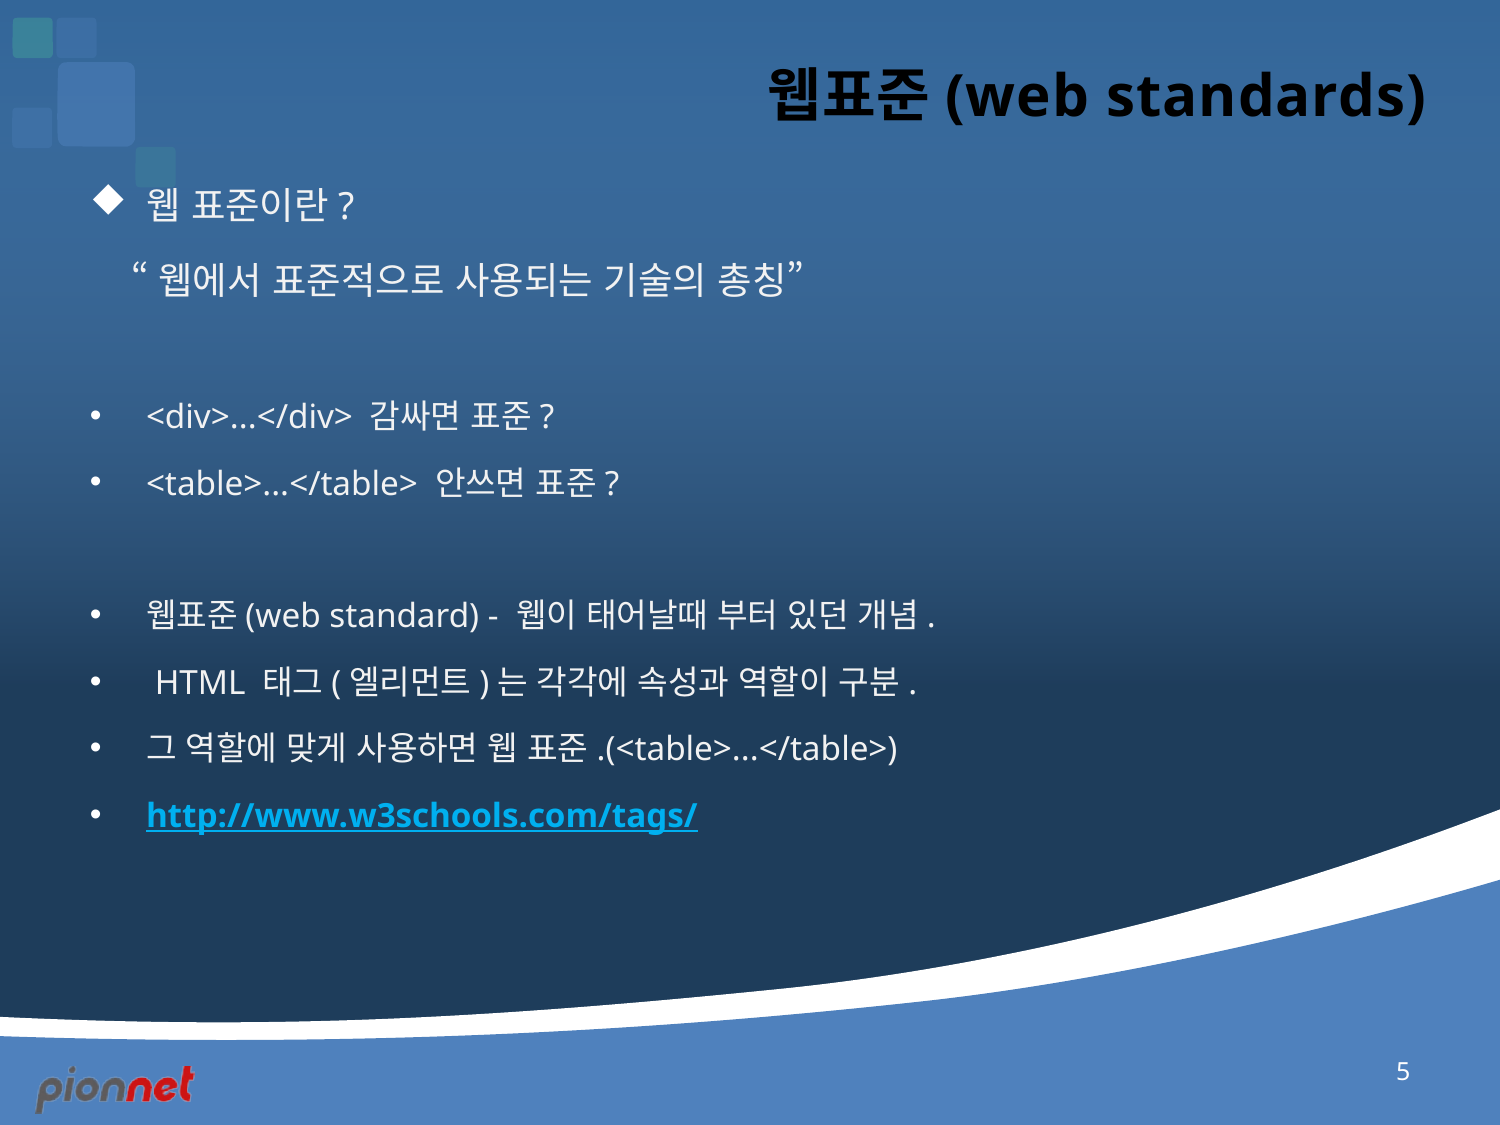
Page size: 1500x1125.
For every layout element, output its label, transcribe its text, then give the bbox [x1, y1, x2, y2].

title 웹표준(web standards) [75, 45, 1442, 141]
list 웹 표준이란? “웹에서 표준적으로 사용되는 기술의 총칭” <div>...</div> 감싸면 표준? <table>...</table> 안쓰면 표준? 웹표준(web standard) - 웹이 태어날때 부터 있던 개념. HTML 태그(엘리먼트)는 각각에 속성과 역할이 구분. 그 역할에 맞게 사용하면 웹 표준.(<table>...</table>) http://www.w3schools.com/tags/ [73, 151, 1443, 916]
slide_number 5 [1074, 1042, 1425, 1103]
picture [35, 1066, 195, 1114]
